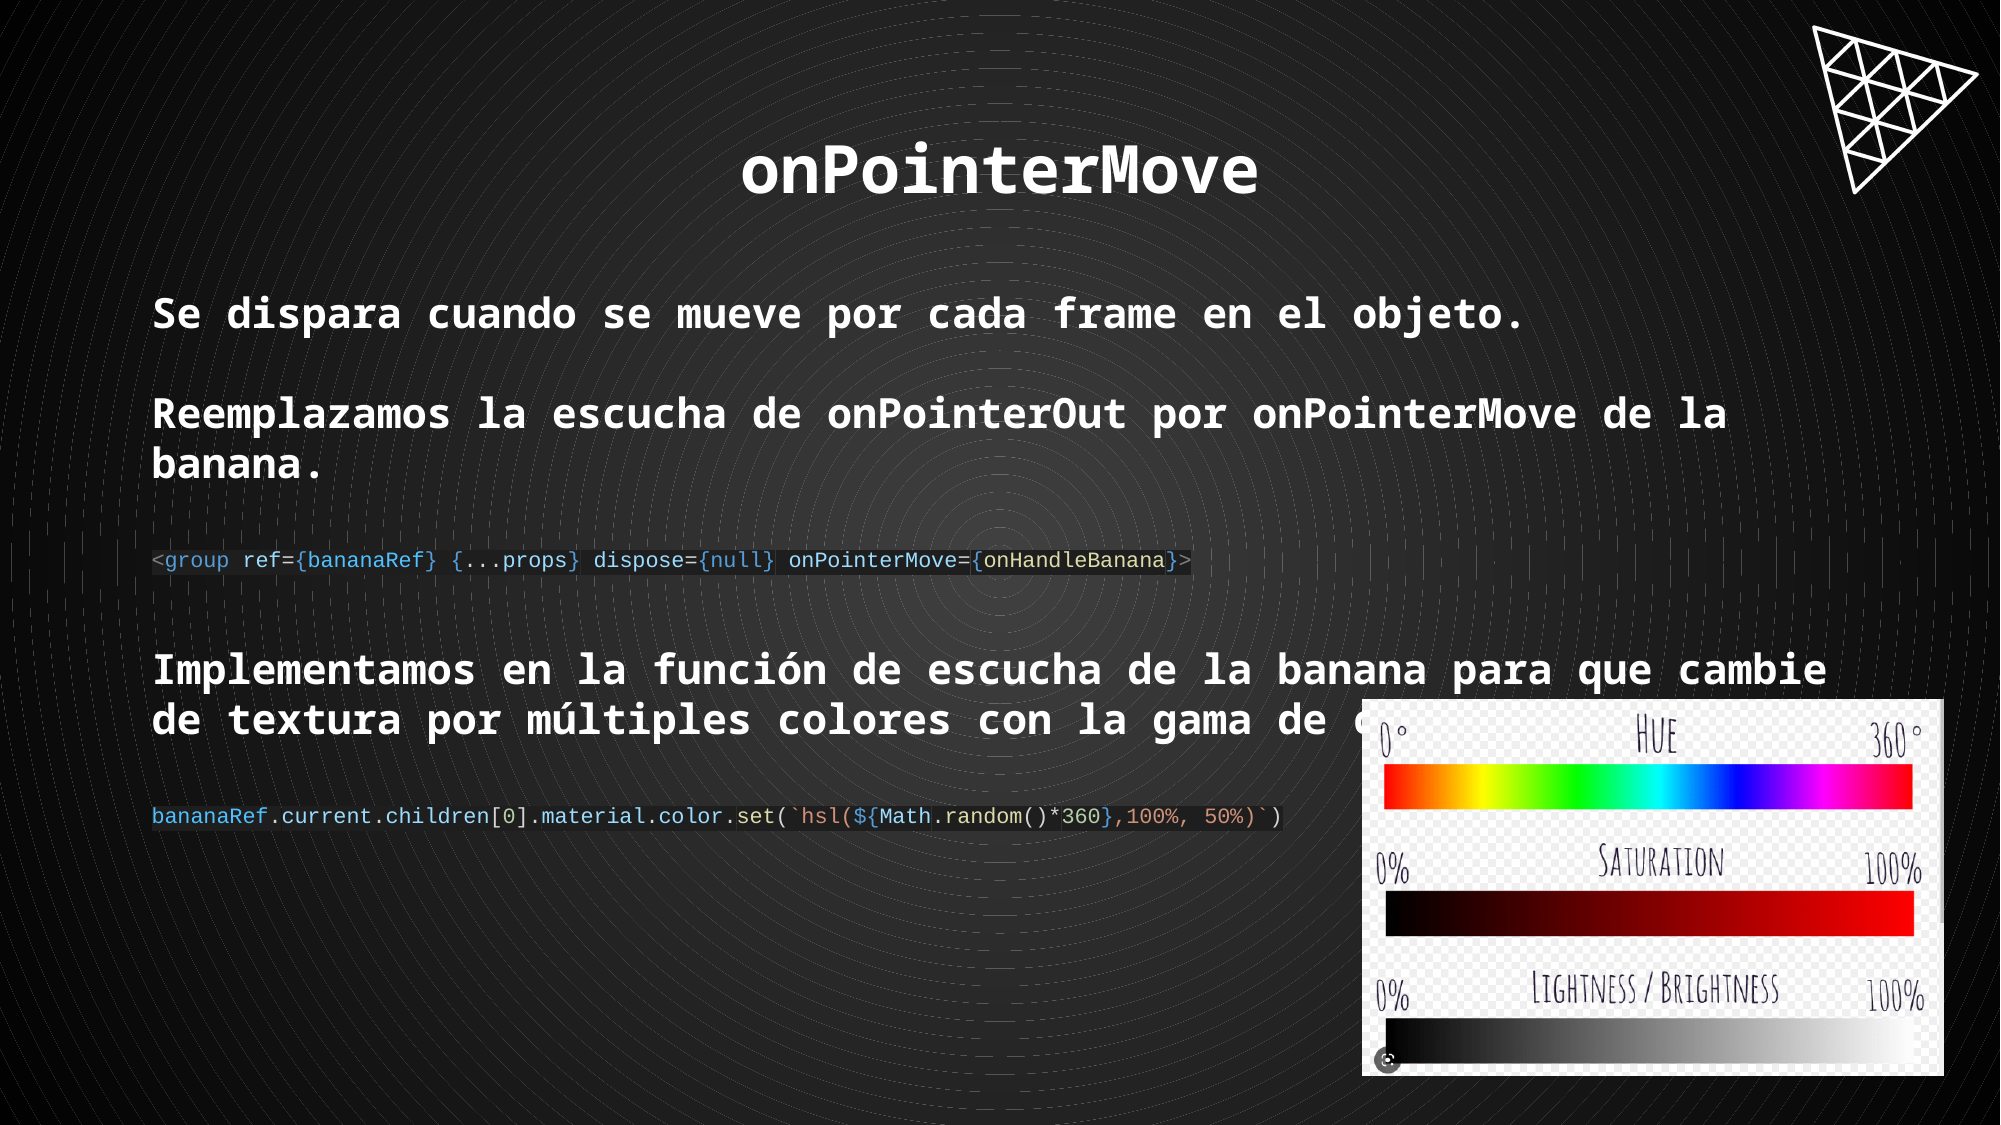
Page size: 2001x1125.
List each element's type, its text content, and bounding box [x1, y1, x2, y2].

text_box onPointerMove Se dispara cuando se mueve por cada frame en el objeto. Reemplazamos la escucha de onPointerOut por onPointerMove de la banana. <group ref={bananaRef} {...props} dispose={null} onPointerMove={onHandleBanana}> Implementamos en la función de escucha de la banana para que cambie de textura por múltiples colores con la gama de colores HSL. bananaRef.current.children[0].material.color.set(`hsl(${Math.random()*360},100%, 50%)`) [136, 119, 1864, 1125]
picture [1362, 699, 1944, 1077]
picture [1787, 0, 2000, 214]
